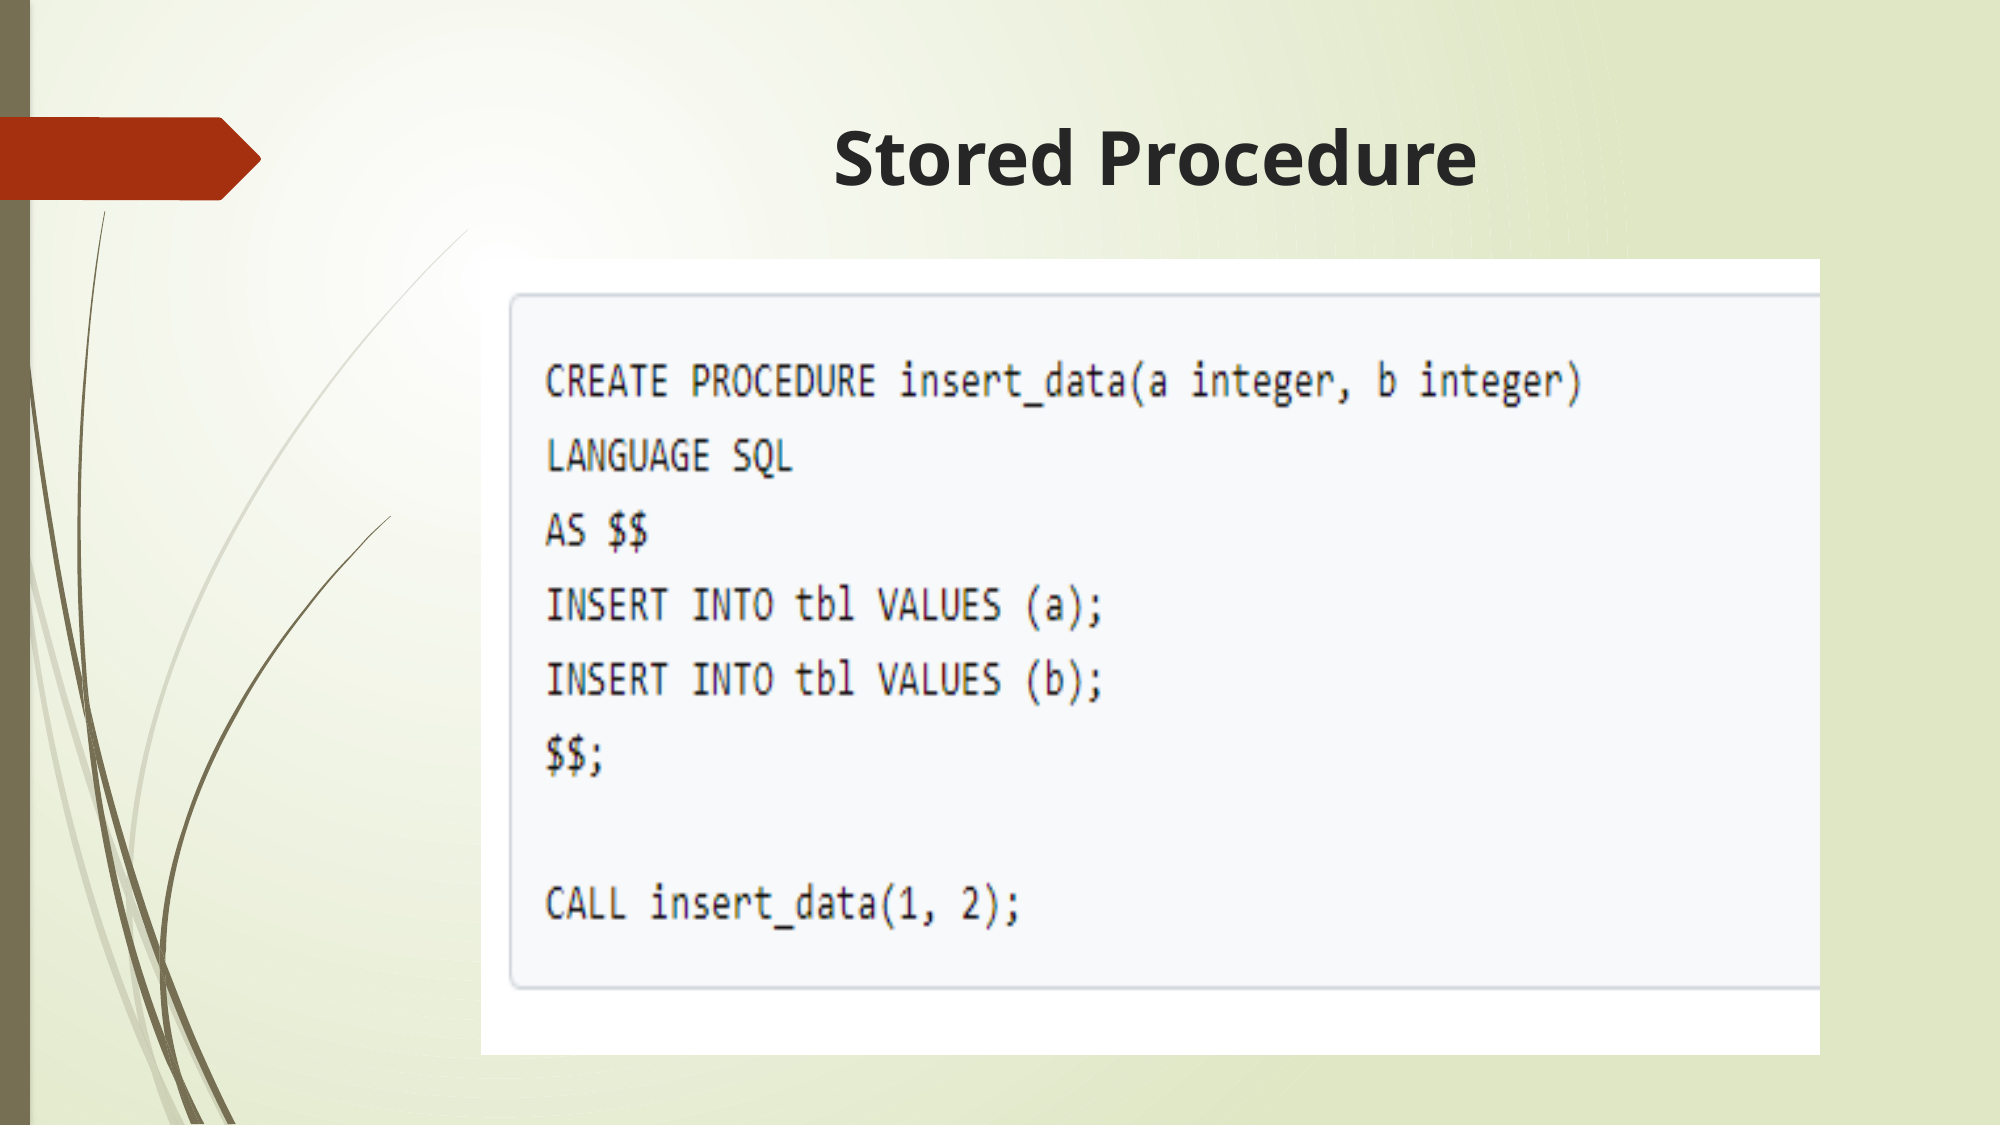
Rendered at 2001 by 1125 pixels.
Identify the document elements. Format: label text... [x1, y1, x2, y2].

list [481, 259, 1820, 1055]
title Stored Procedure [425, 102, 1888, 313]
